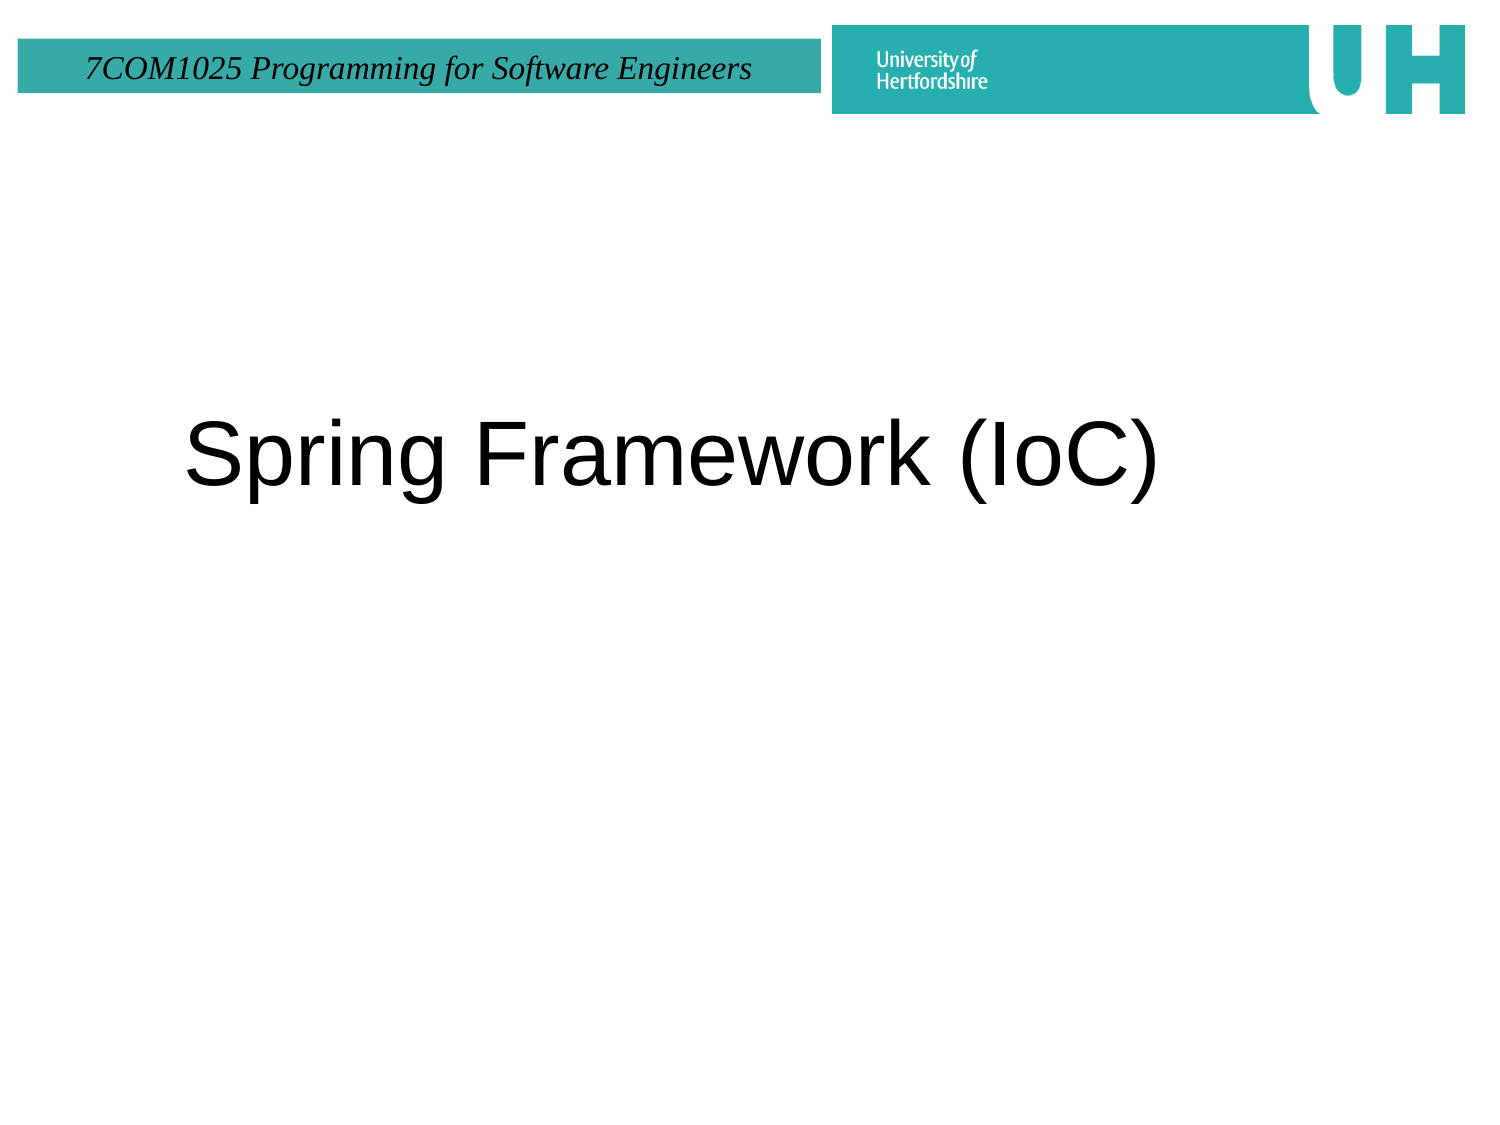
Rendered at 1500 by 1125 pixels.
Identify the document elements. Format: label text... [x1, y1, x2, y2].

text_box Spring Framework (IoC) [168, 386, 1178, 512]
picture [832, 25, 1465, 114]
